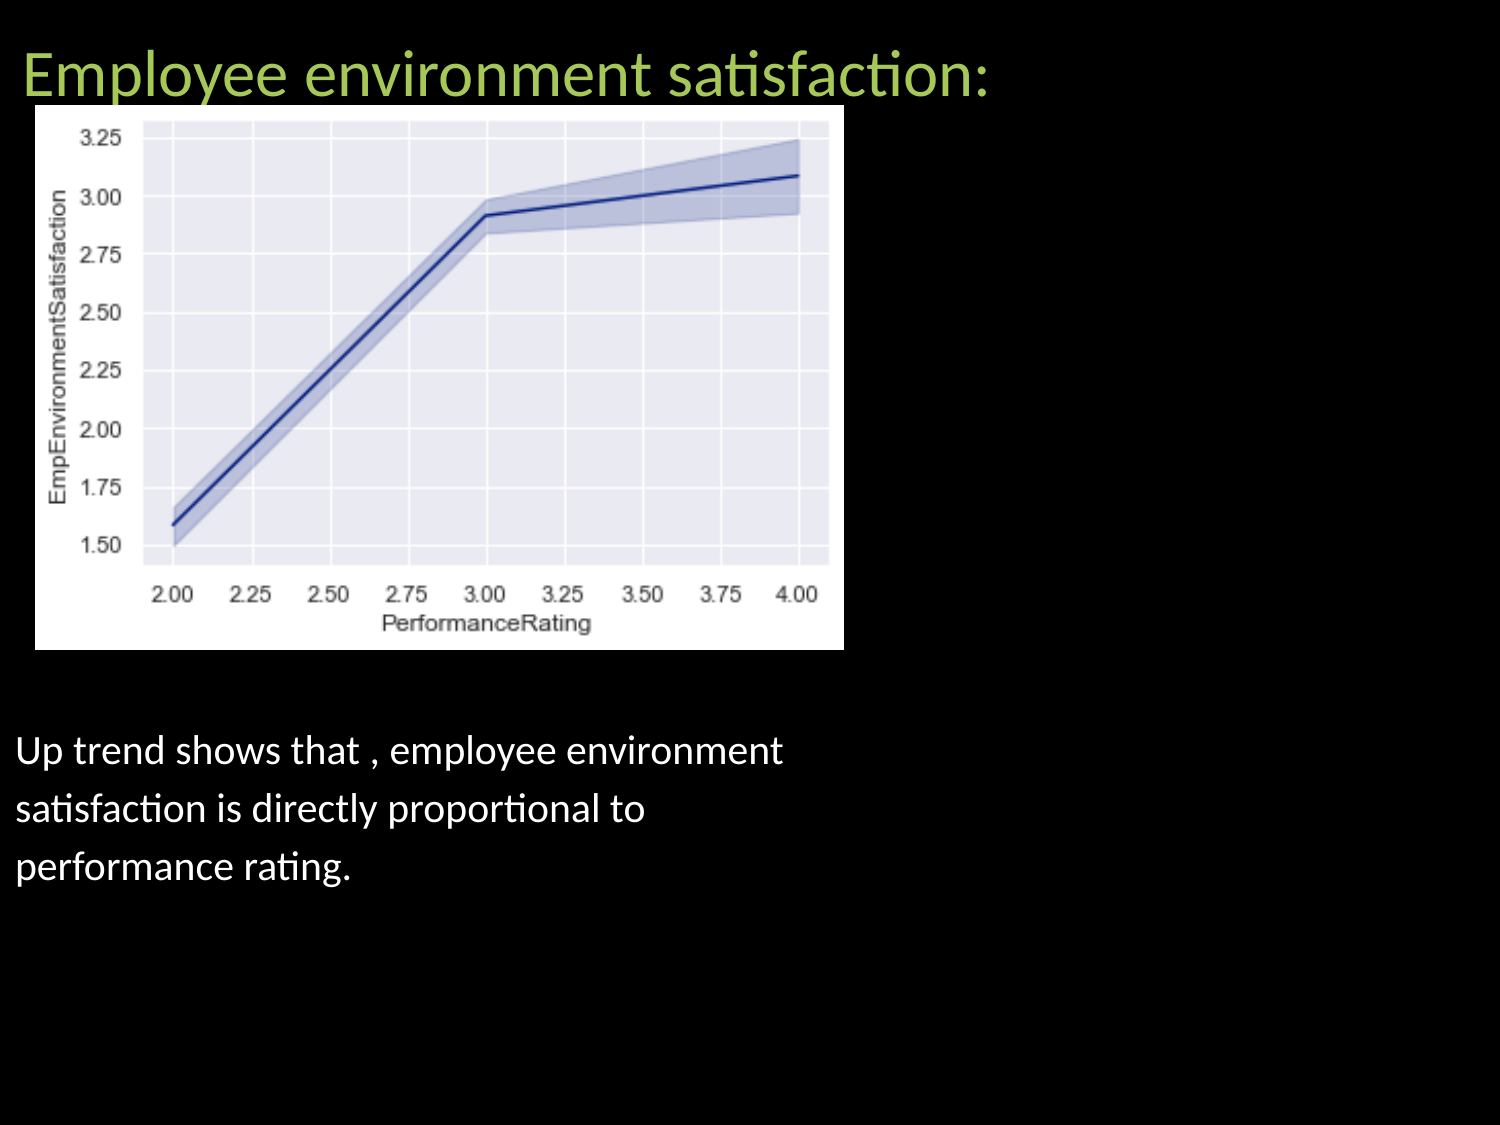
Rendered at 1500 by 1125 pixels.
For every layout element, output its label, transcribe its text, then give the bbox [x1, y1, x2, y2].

title Employee environment satisfaction: [0, 0, 1297, 163]
picture [34, 105, 844, 650]
list Up trend shows that , employee environment satisfaction is directly proportional to performance rating. [0, 714, 868, 1090]
